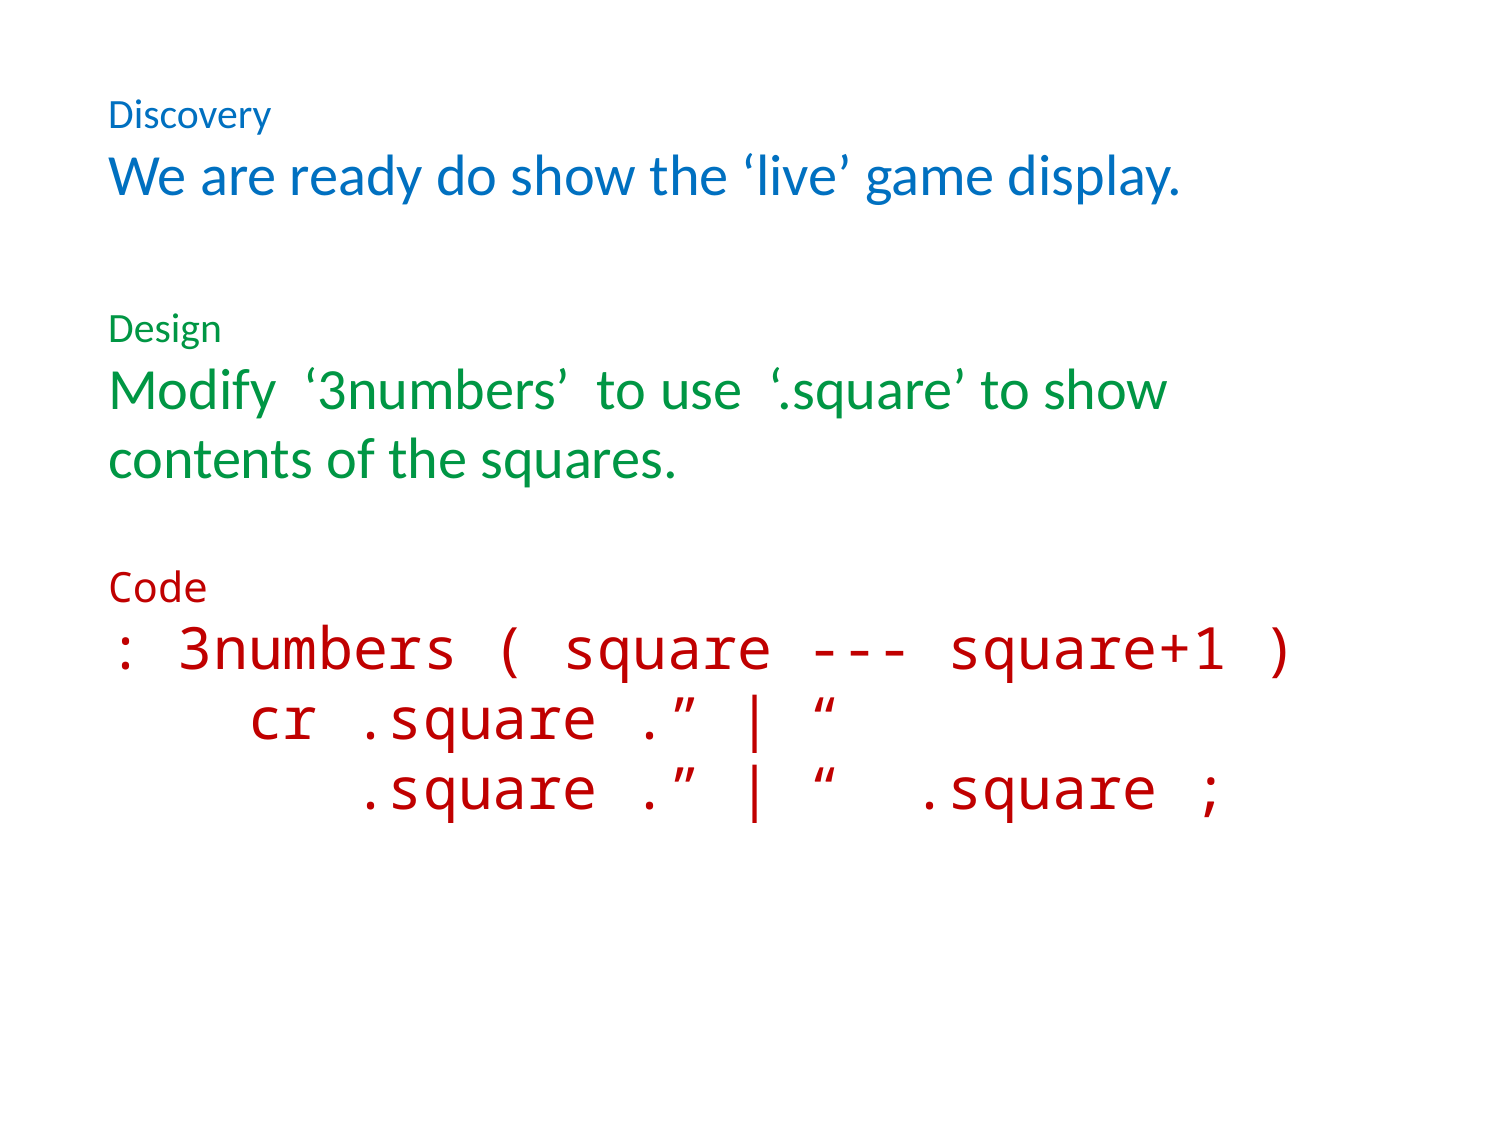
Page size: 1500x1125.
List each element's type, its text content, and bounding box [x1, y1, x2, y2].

text_box Discovery We are ready do show the ‘live’ game display. [93, 79, 1325, 214]
text_box Design Modify ‘3numbers’ to use ‘.square’ to show contents of the squares. [93, 293, 1325, 499]
text_box Code : 3numbers ( square --- square+1 ) cr .square .” | “ .square .” | “ .square ; [93, 553, 1375, 829]
